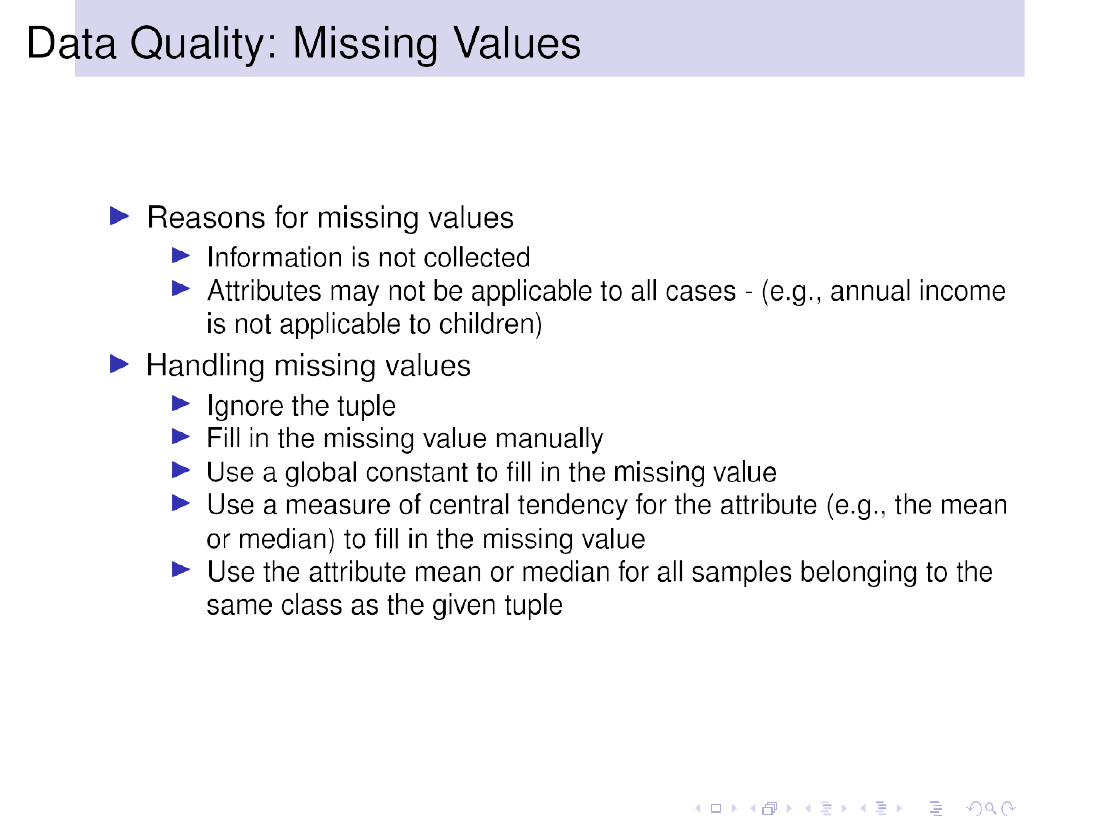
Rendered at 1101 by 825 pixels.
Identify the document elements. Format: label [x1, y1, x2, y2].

picture [172, 246, 190, 264]
picture [109, 354, 129, 373]
text_box [206, 279, 1005, 339]
picture [209, 246, 529, 268]
picture [985, 802, 997, 815]
picture [29, 24, 581, 68]
picture [208, 427, 605, 487]
picture [172, 461, 190, 478]
picture [1001, 801, 1016, 816]
picture [172, 561, 190, 578]
picture [966, 801, 982, 816]
picture [207, 593, 562, 620]
picture [148, 204, 513, 235]
text_box [614, 460, 704, 487]
picture [172, 394, 190, 412]
text_box [712, 460, 777, 482]
picture [109, 206, 129, 225]
picture [209, 394, 395, 421]
picture [172, 494, 190, 511]
picture [172, 428, 190, 445]
picture [172, 280, 190, 297]
picture [930, 801, 942, 816]
picture [148, 352, 471, 383]
picture [208, 560, 992, 587]
picture [207, 493, 1006, 554]
